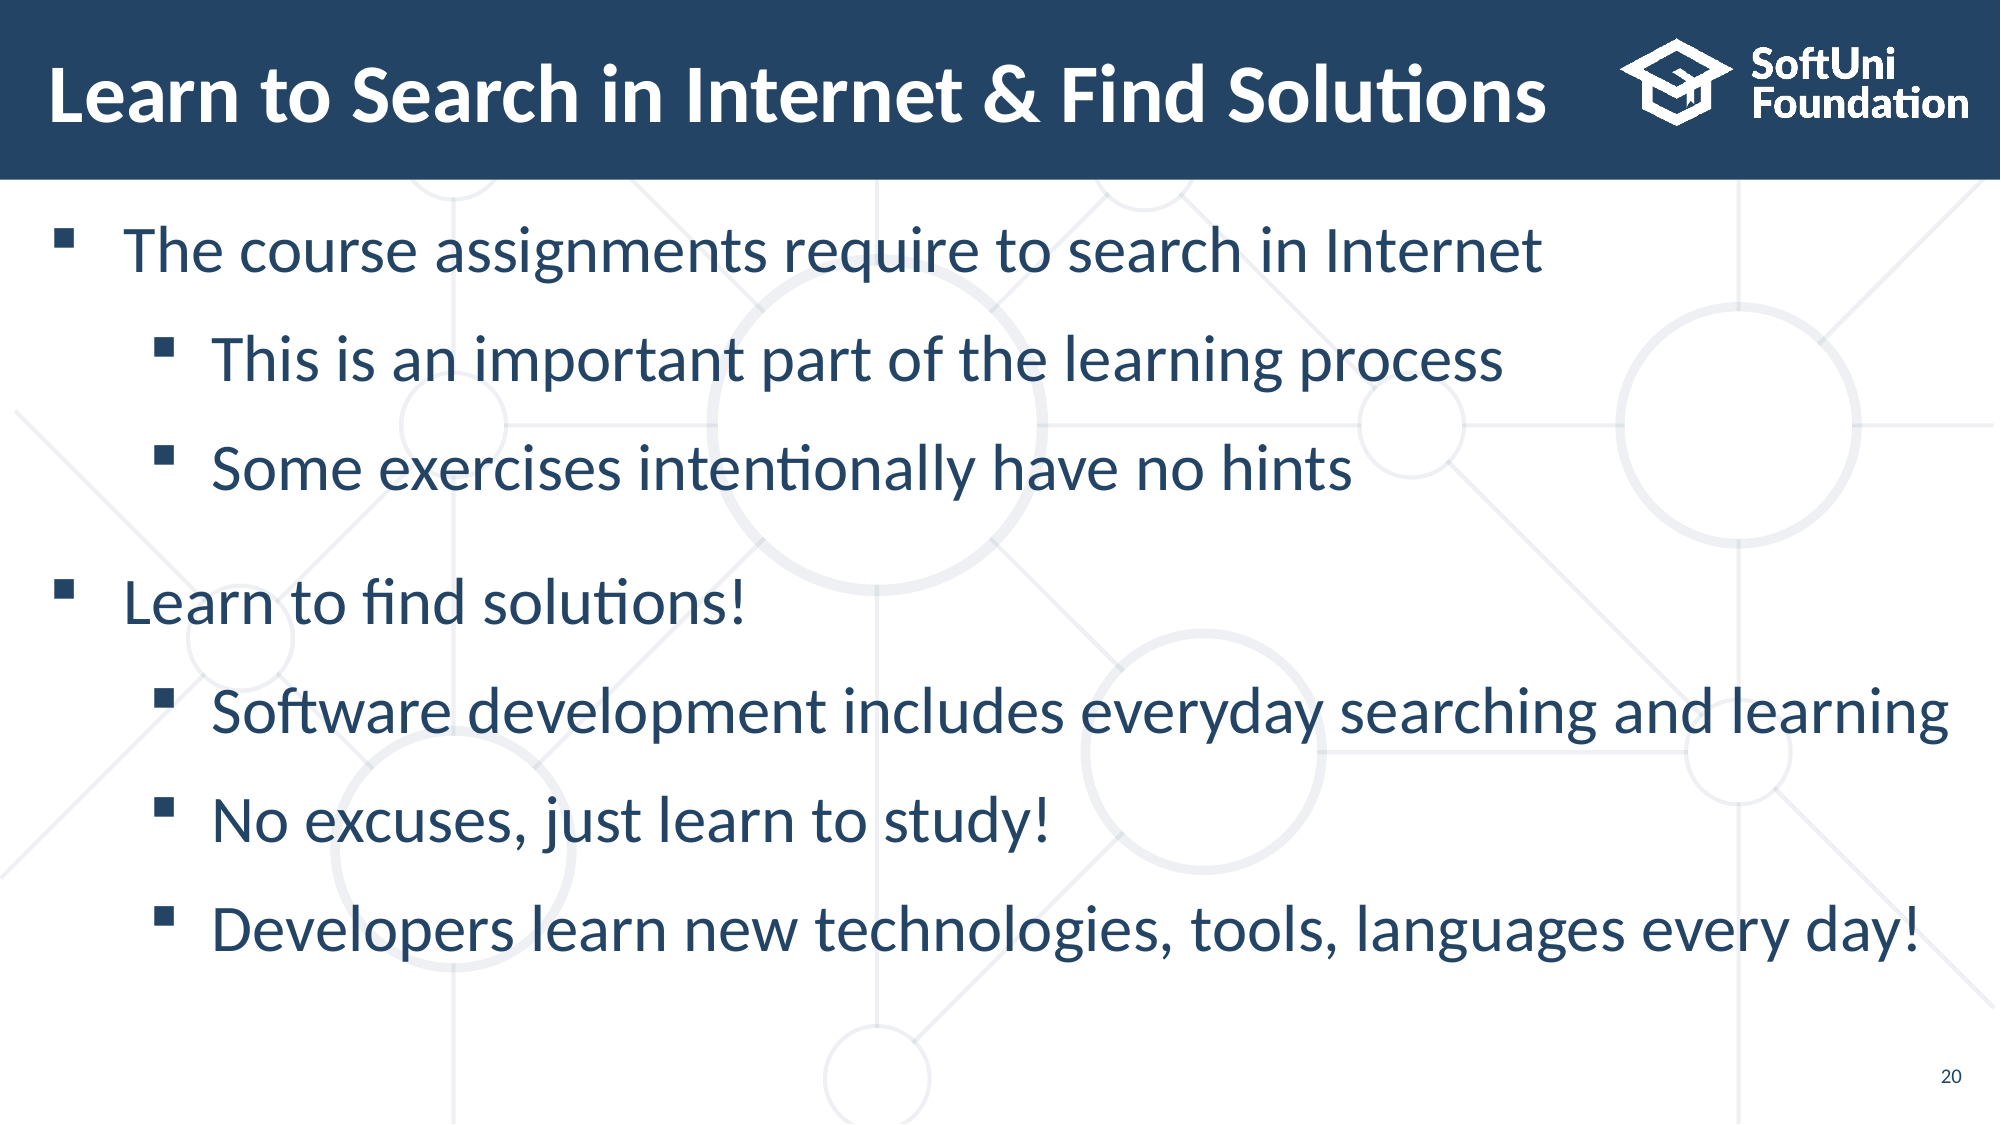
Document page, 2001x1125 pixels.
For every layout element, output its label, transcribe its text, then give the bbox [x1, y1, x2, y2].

picture [1619, 38, 1968, 126]
slide_number 20 [1897, 1049, 1968, 1101]
title Learn to Search in Internet & Find Solutions [31, 16, 1591, 162]
list The course assignments require to search in Internet This is an important part of the learning process Some exercises intentionally have no hints Learn to find solutions! Software development includes everyday searching and learning No excuses, just learn to study! Developers learn new technologies, tools, languages every day! [31, 196, 2000, 1050]
